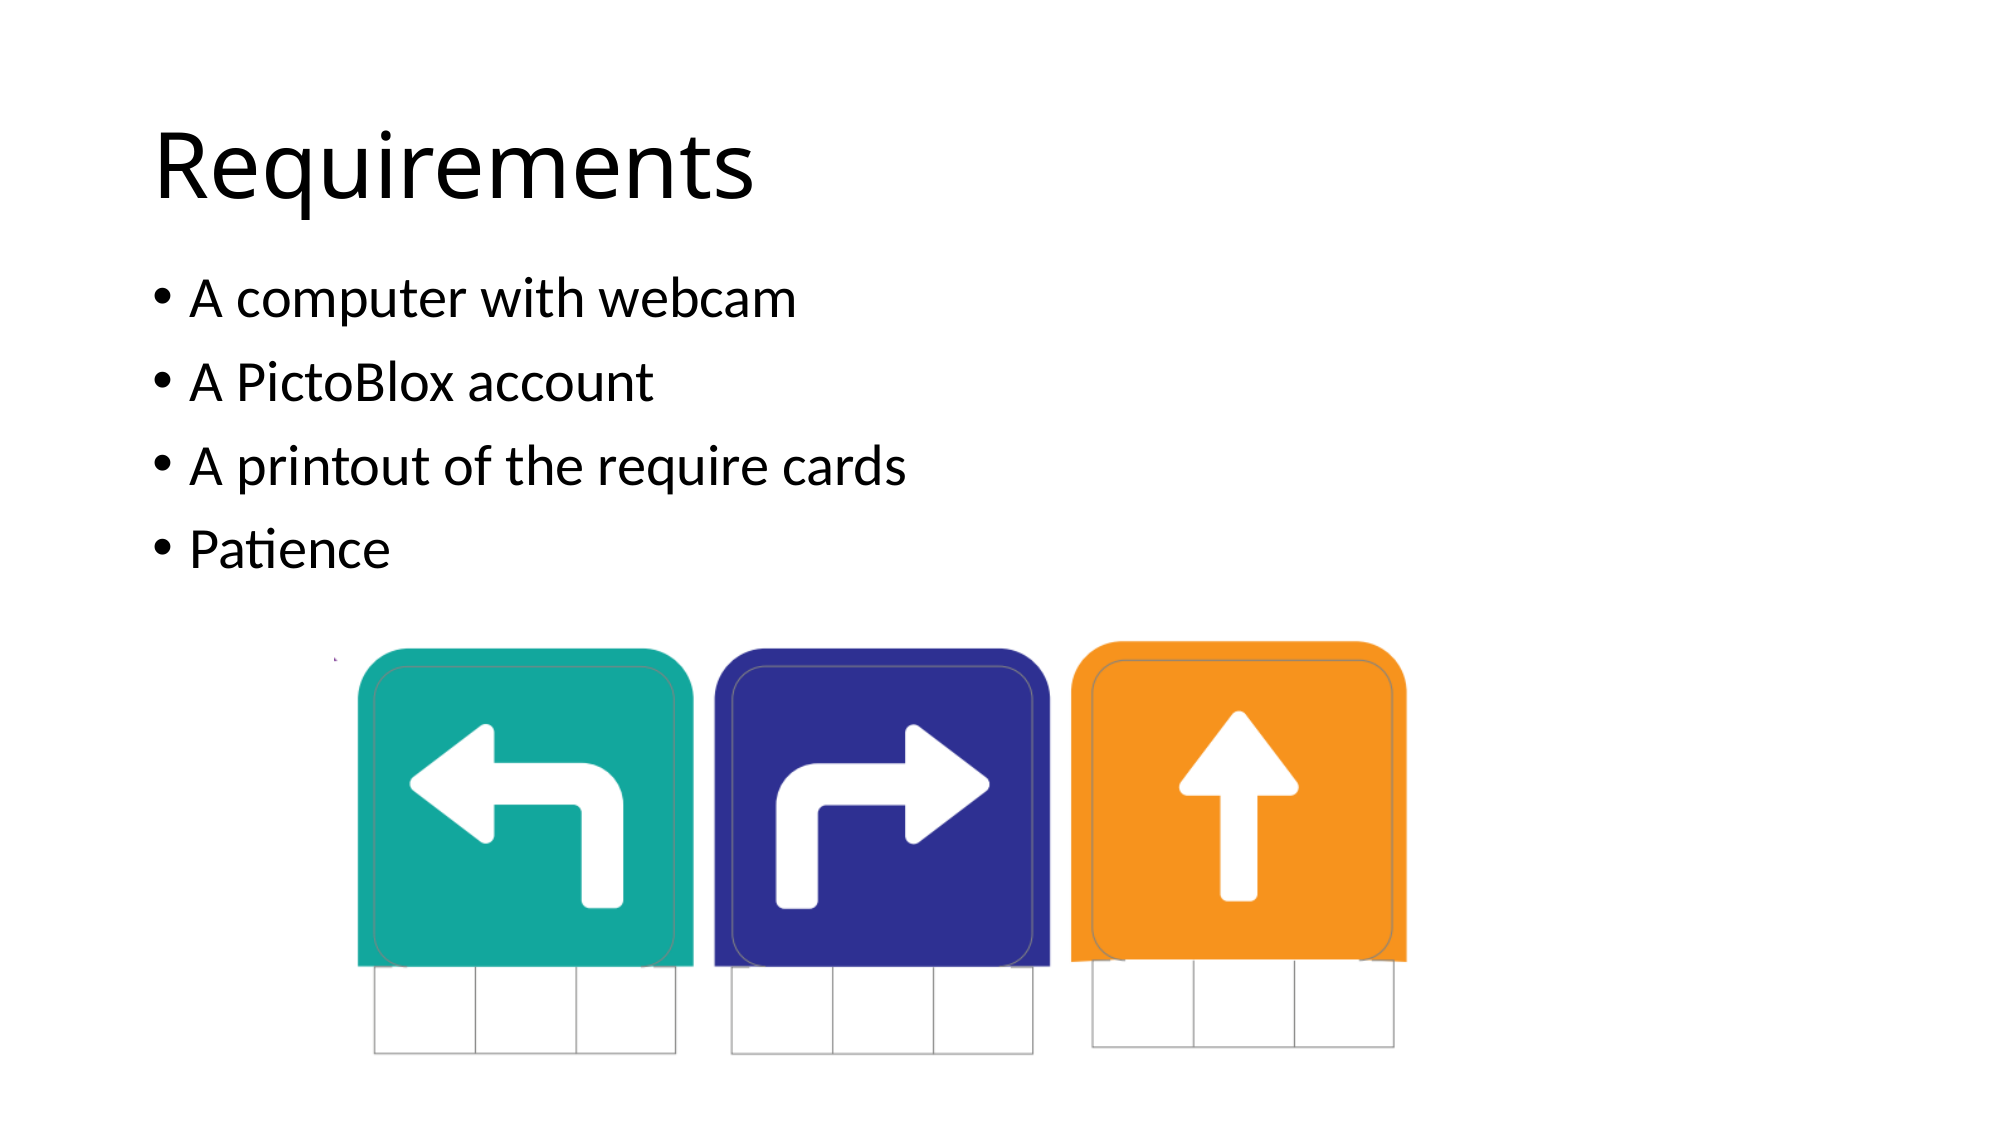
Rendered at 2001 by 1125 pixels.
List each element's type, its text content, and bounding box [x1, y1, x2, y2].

picture [334, 626, 1440, 1093]
title Requirements [137, 59, 1863, 259]
list A computer with webcam A PictoBlox account A printout of the require cards Patience [137, 259, 1863, 1014]
